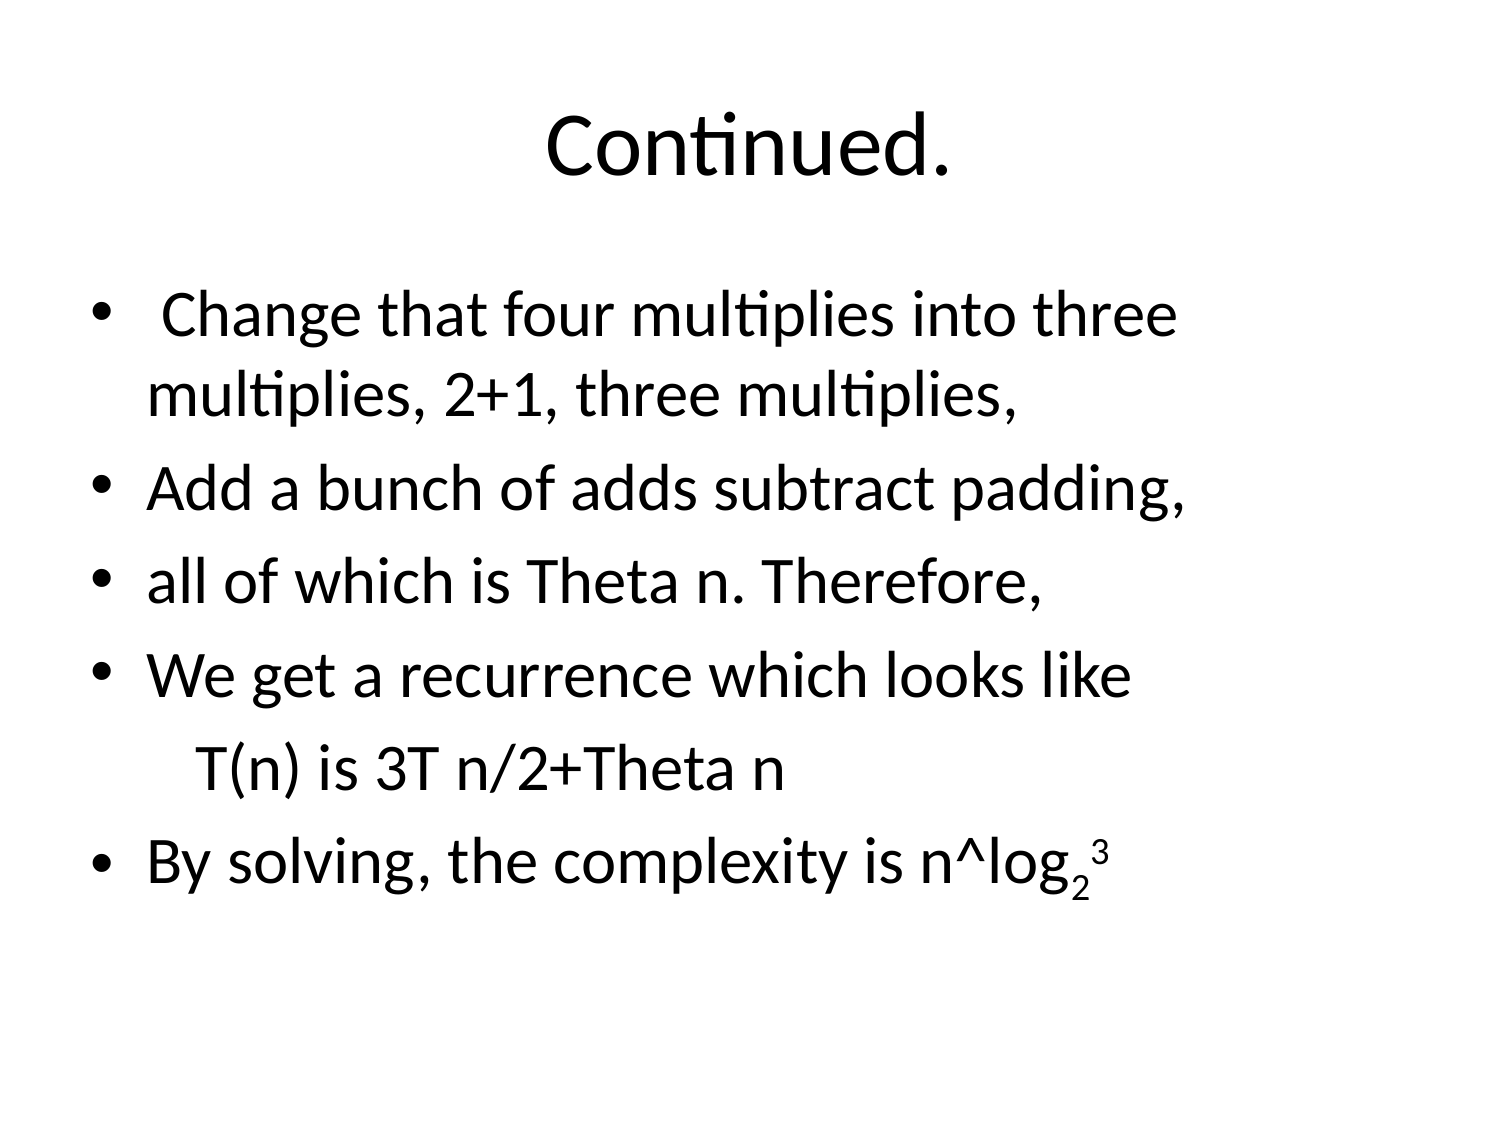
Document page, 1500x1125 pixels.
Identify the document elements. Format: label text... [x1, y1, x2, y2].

list Change that four multiplies into three multiplies, 2+1, three multiplies, Add a bunch of adds subtract padding, all of which is Theta n. Therefore, We get a recurrence which looks like T(n) is 3T n/2+Theta n By solving, the complexity is n^log23 [75, 262, 1425, 1005]
title Continued. [75, 45, 1425, 233]
